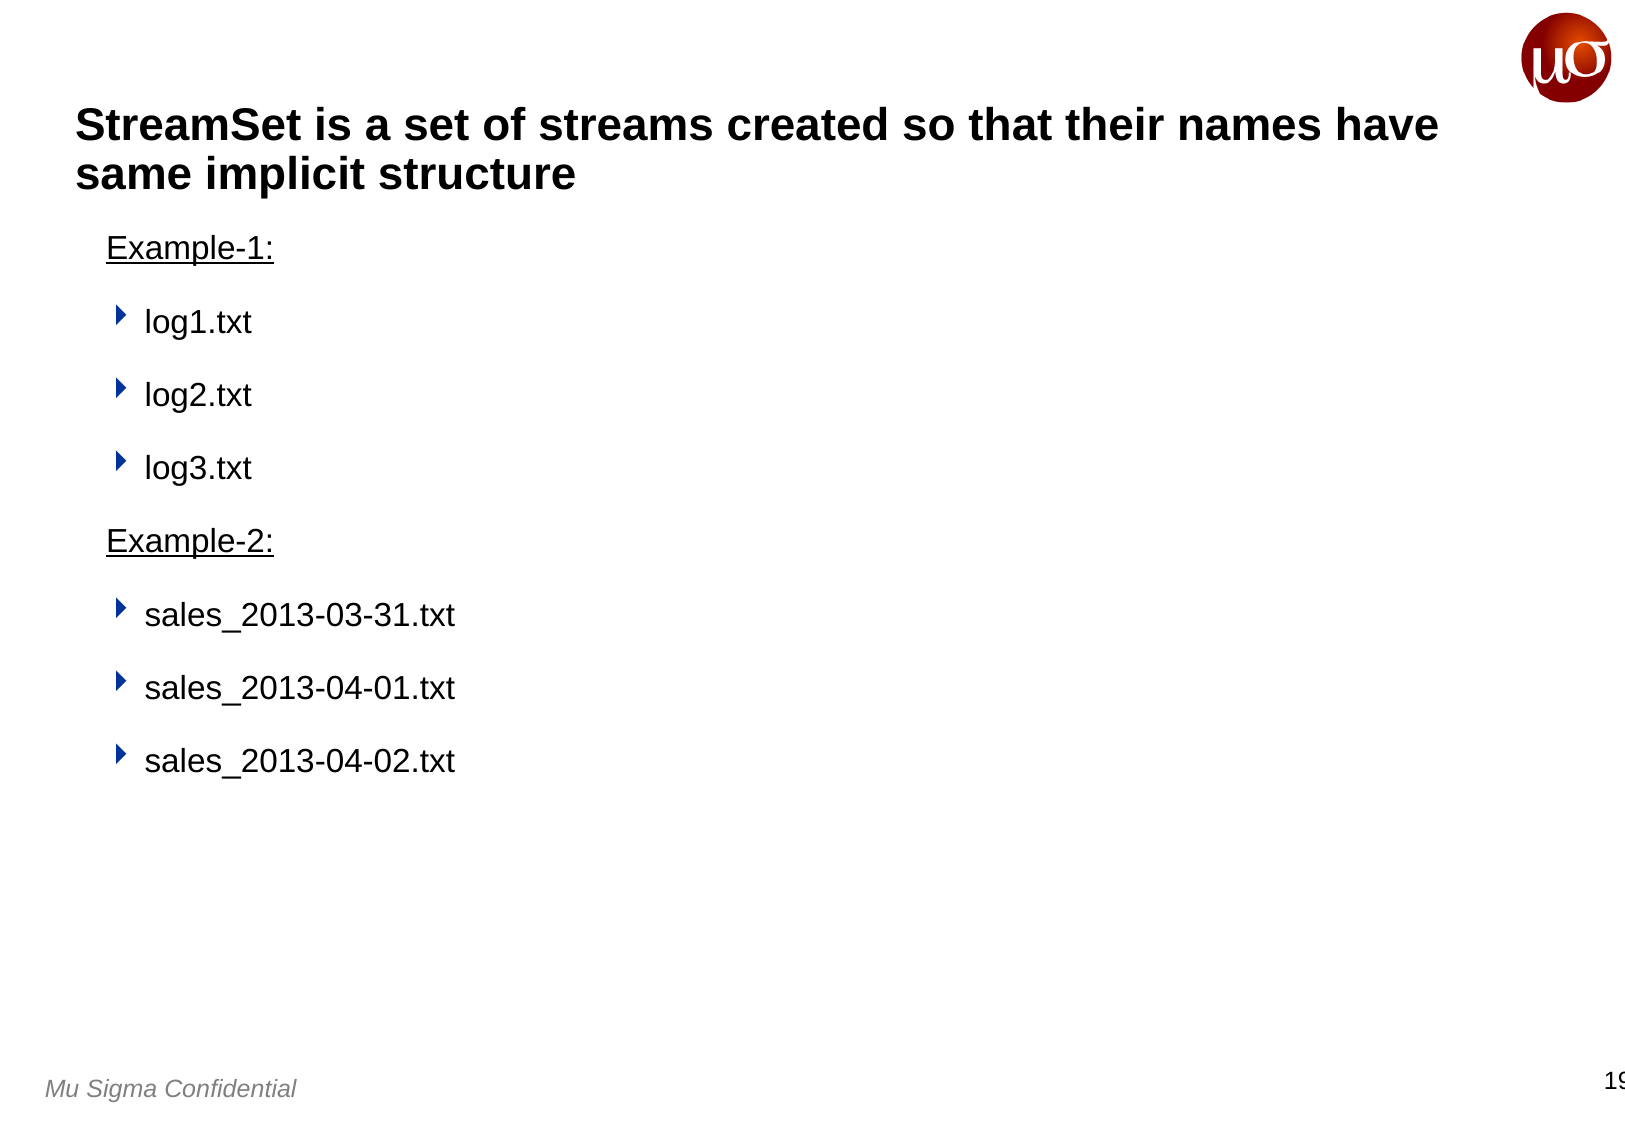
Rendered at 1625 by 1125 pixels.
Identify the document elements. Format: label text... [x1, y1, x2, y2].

list Example-1: log1.txt log2.txt log3.txt Example-2: sales_2013-03-31.txt sales_2013-04-01.txt sales_2013-04-02.txt [105, 226, 1544, 915]
title StreamSet is a set of streams created so that their names have same implicit structure [74, 62, 1550, 201]
picture [1516, 12, 1615, 103]
